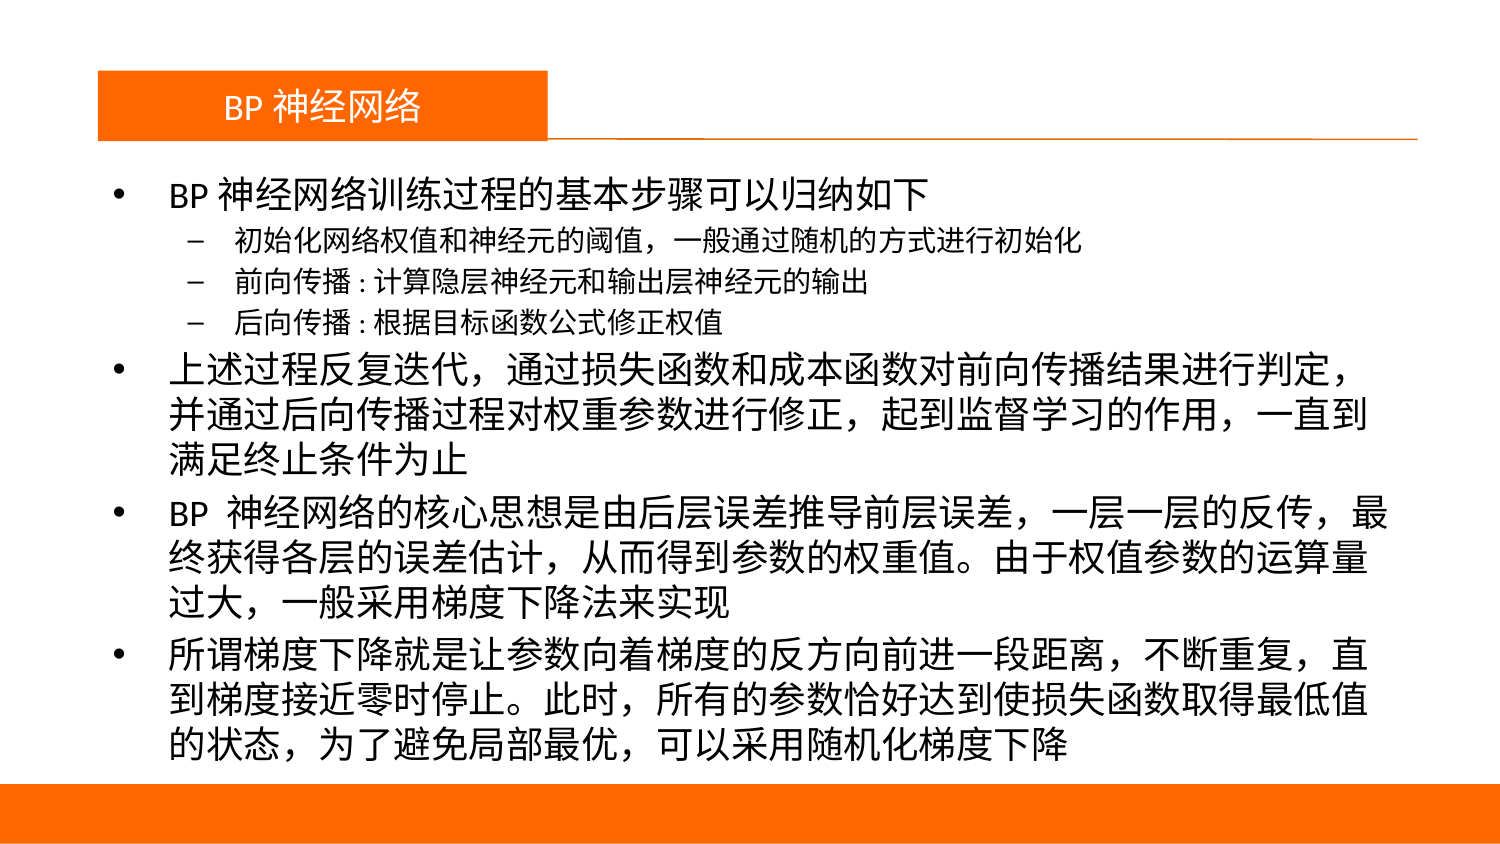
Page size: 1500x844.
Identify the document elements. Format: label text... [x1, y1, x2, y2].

text_box BP神经网络 [96, 68, 550, 143]
text_box [0, 782, 1500, 844]
text_box [99, 70, 130, 147]
